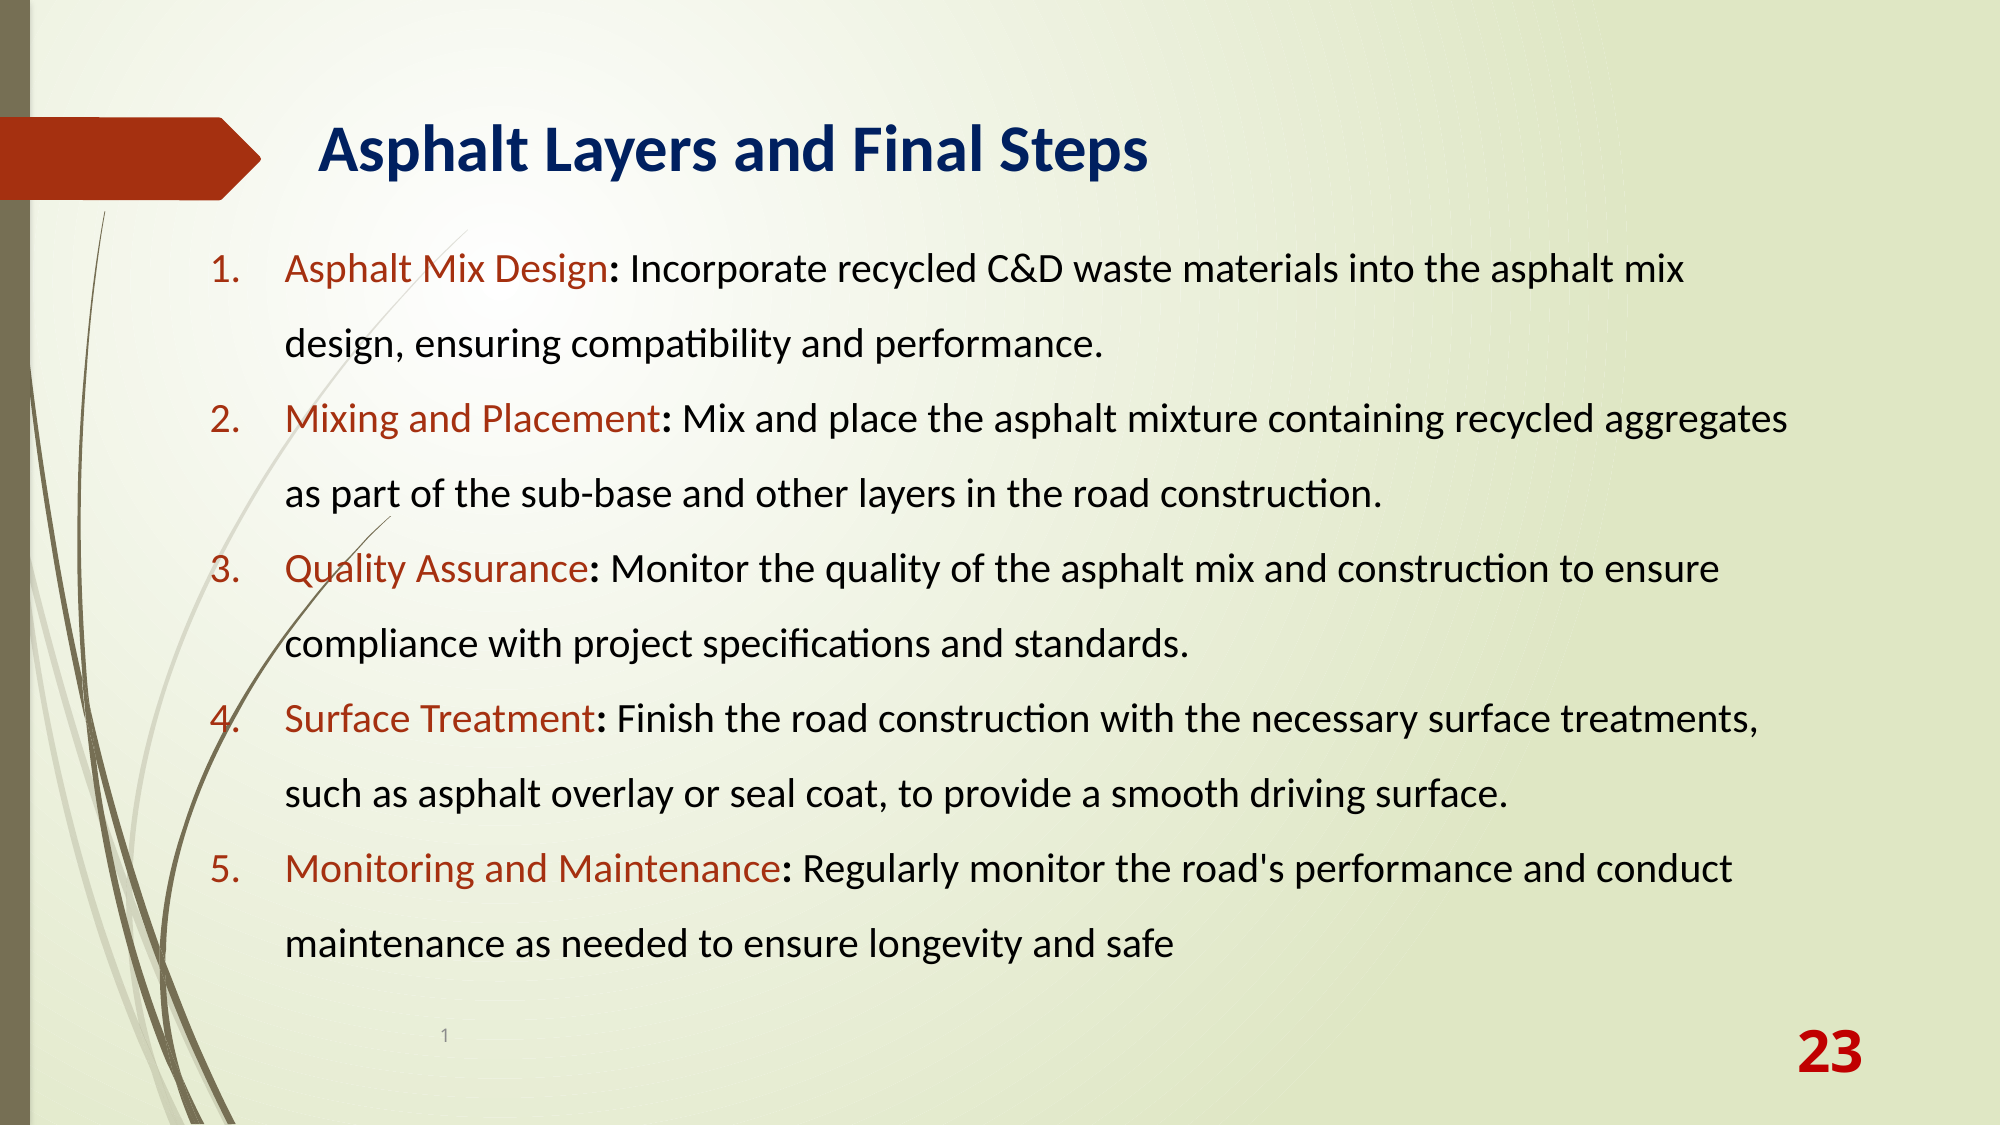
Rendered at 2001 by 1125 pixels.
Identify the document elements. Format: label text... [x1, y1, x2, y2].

text_box Asphalt Mix Design: Incorporate recycled C&D waste materials into the asphalt mix design, ensuring compatibility and performance. Mixing and Placement: Mix and place the asphalt mixture containing recycled aggregates as part of the sub-base and other layers in the road construction. Quality Assurance: Monitor the quality of the asphalt mix and construction to ensure compliance with project specifications and standards. Surface Treatment: Finish the road construction with the necessary surface treatments, such as asphalt overlay or seal coat, to provide a smooth driving surface. Monitoring and Maintenance: Regularly monitor the road's performance and conduct maintenance as needed to ensure longevity and safe [194, 208, 1823, 973]
text_box Asphalt Layers and Final Steps [234, 96, 1235, 192]
text_box 23 [1764, 1006, 1879, 1092]
footer 1 [424, 1006, 1675, 1067]
